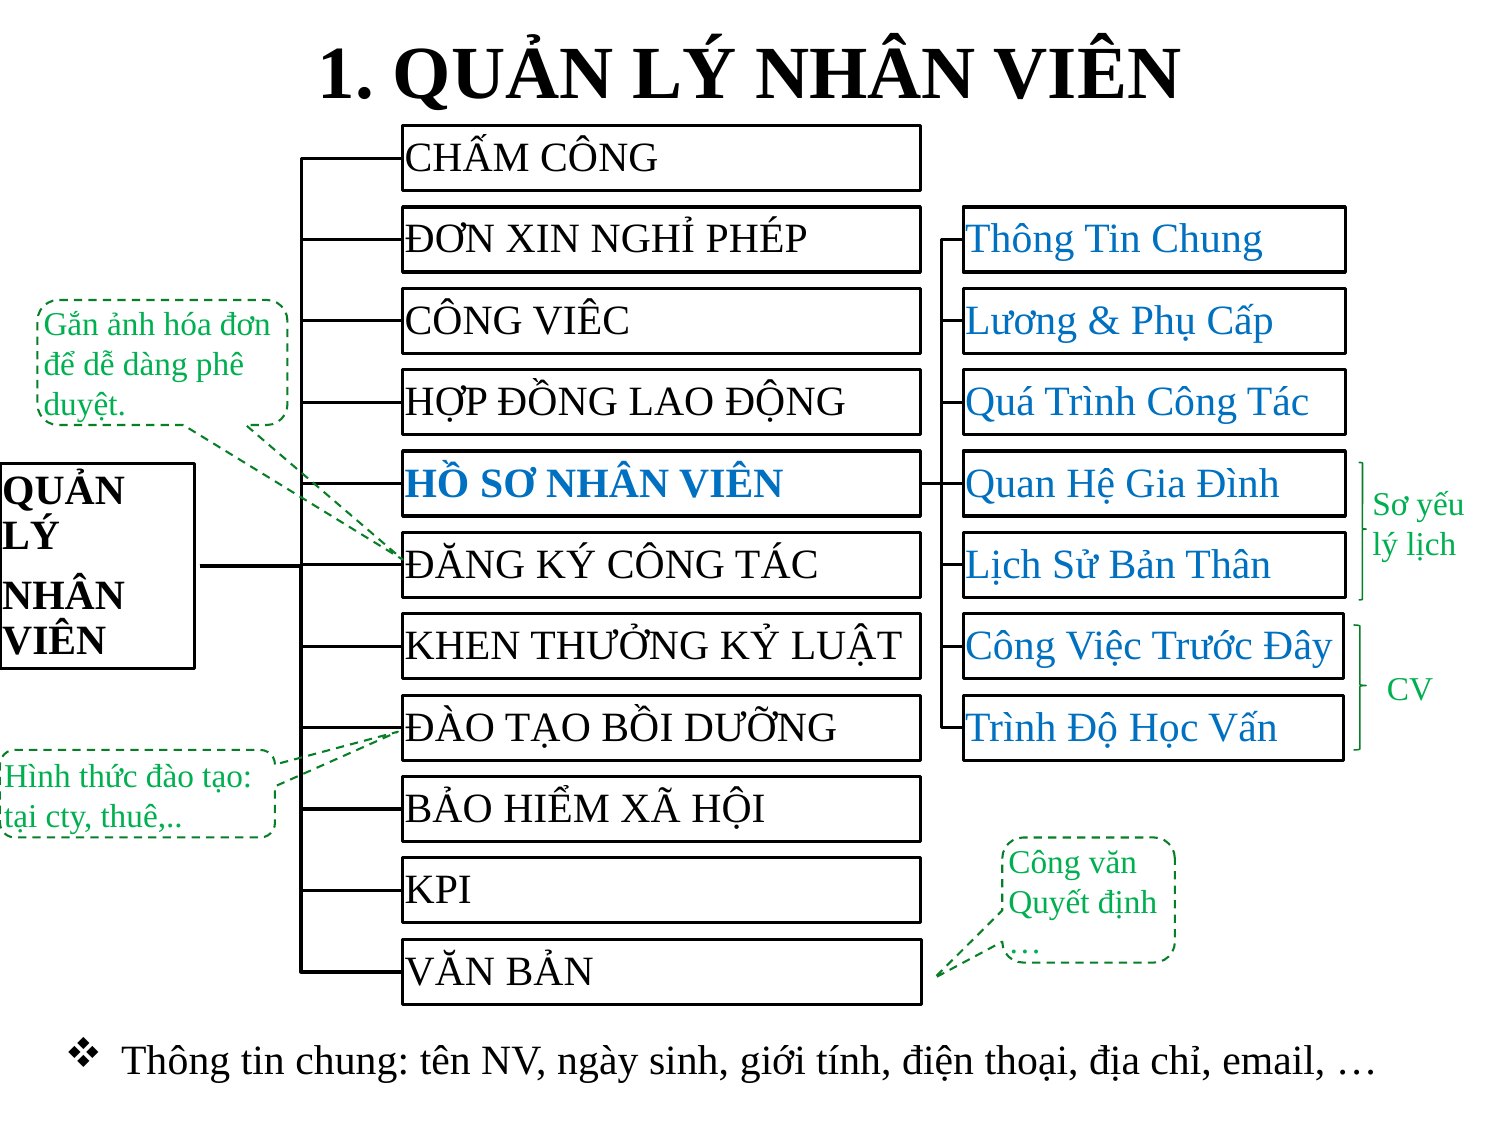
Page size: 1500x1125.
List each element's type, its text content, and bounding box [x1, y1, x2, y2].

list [0, 124, 1500, 1006]
text_box Thông tin chung: tên NV, ngày sinh, giới tính, điện thoại, địa chỉ, email, … [49, 1025, 1488, 1090]
title 1. QUẢN LÝ NHÂN VIÊN [0, 12, 1500, 124]
